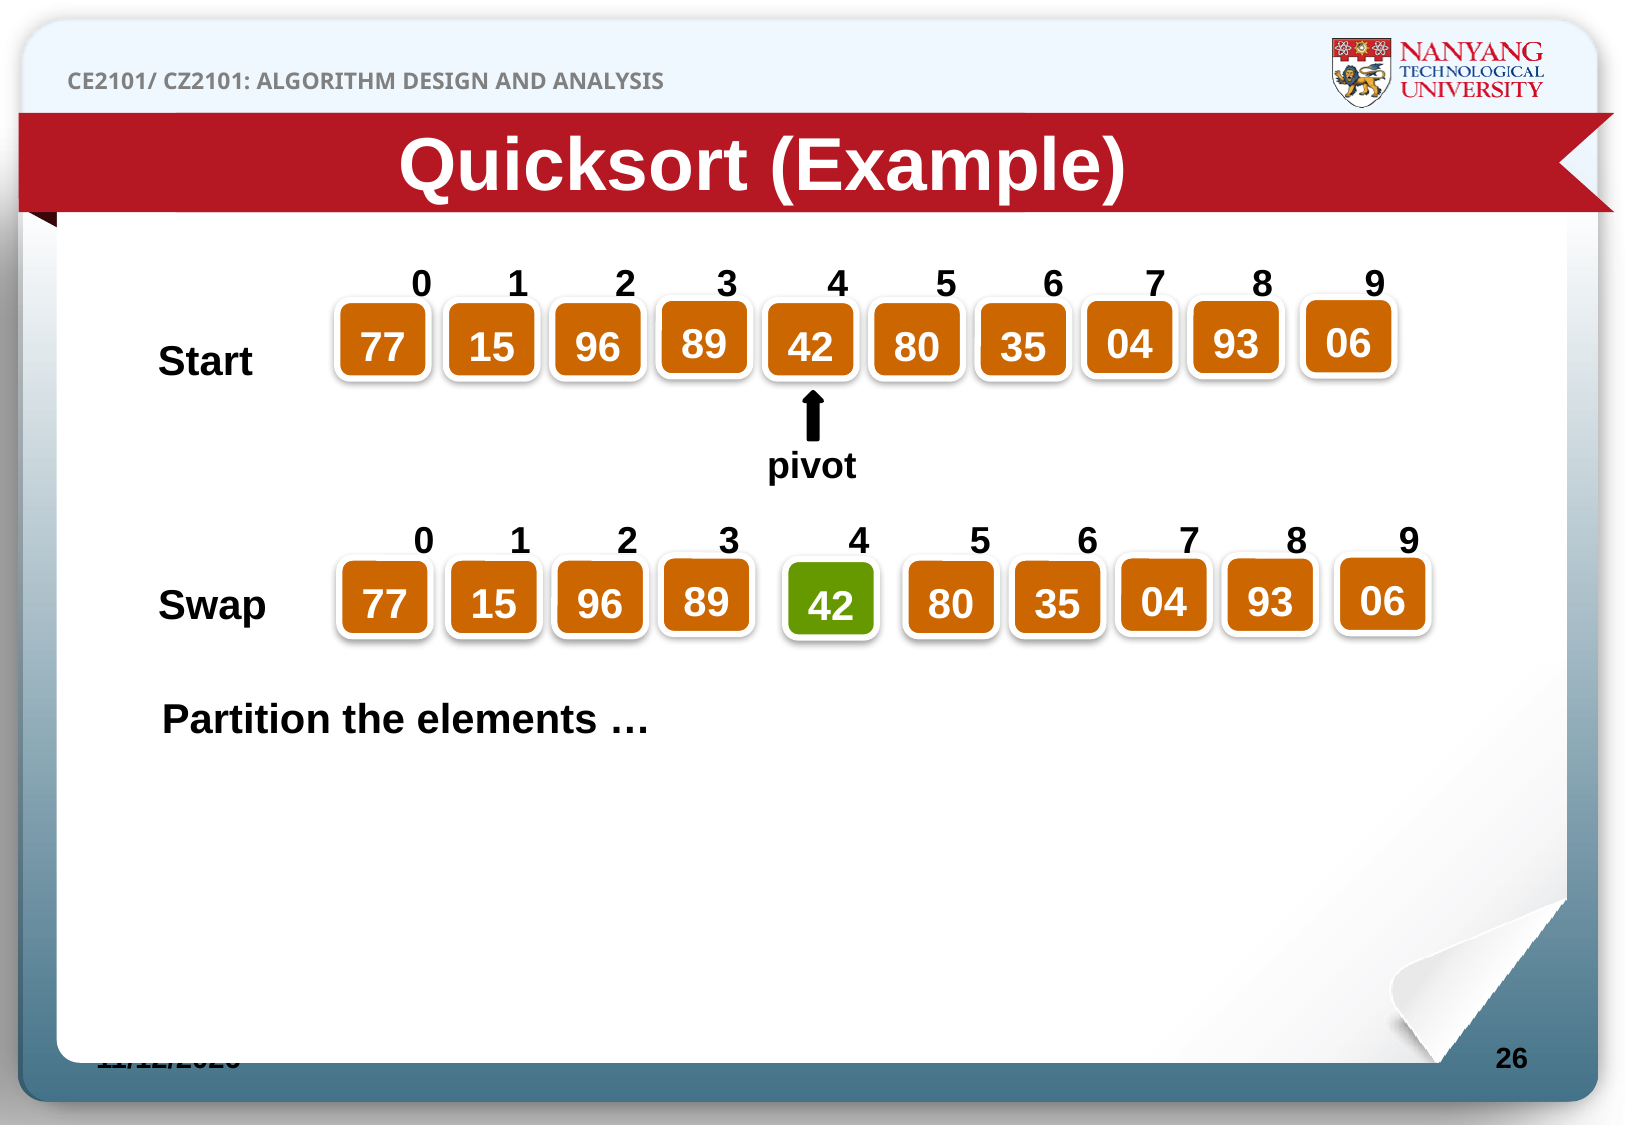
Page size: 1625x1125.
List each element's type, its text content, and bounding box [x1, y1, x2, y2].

text_box 2 [583, 238, 668, 315]
text_box 0 [379, 238, 465, 315]
text_box 15 [442, 296, 541, 382]
text_box 42 [761, 296, 860, 382]
text_box 89 [655, 294, 754, 380]
text_box 15 [444, 554, 543, 640]
text_box 89 [657, 552, 756, 638]
text_box 5 [938, 495, 1023, 573]
text_box 4 [795, 238, 880, 315]
text_box 96 [551, 554, 650, 640]
text_box 1 [475, 238, 561, 315]
text_box 7 [1147, 495, 1232, 573]
text_box 06 [1333, 551, 1432, 637]
text_box 8 [1220, 238, 1305, 315]
text_box 93 [1187, 294, 1286, 380]
text_box 35 [974, 296, 1073, 382]
text_box 06 [1299, 293, 1398, 379]
text_box 77 [334, 296, 432, 382]
text_box 9 [1332, 238, 1418, 315]
text_box 5 [903, 238, 989, 315]
list Quicksort (Example) [60, 119, 1467, 201]
text_box 42 [782, 555, 880, 641]
text_box 80 [868, 296, 967, 382]
text_box 1 [477, 495, 563, 573]
text_box Partition the elements … [147, 694, 667, 749]
text_box 8 [1254, 495, 1339, 573]
text_box 35 [1008, 554, 1107, 640]
text_box 9 [1366, 495, 1452, 573]
text_box 3 [684, 238, 770, 315]
text_box 0 [381, 495, 467, 573]
text_box Swap [143, 560, 283, 636]
text_box 77 [336, 554, 434, 640]
text_box 80 [902, 554, 1001, 640]
text_box 3 [687, 495, 772, 573]
text_box 6 [1011, 238, 1096, 315]
text_box 04 [1114, 552, 1213, 638]
picture [0, 0, 1625, 1125]
text_box 96 [549, 296, 647, 382]
text_box 7 [1113, 238, 1198, 315]
text_box 93 [1221, 552, 1320, 638]
text_box 4 [816, 495, 902, 573]
text_box 2 [585, 495, 670, 573]
text_box Start [143, 316, 269, 392]
text_box 6 [1045, 495, 1130, 573]
text_box 04 [1080, 294, 1179, 380]
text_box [751, 391, 873, 495]
